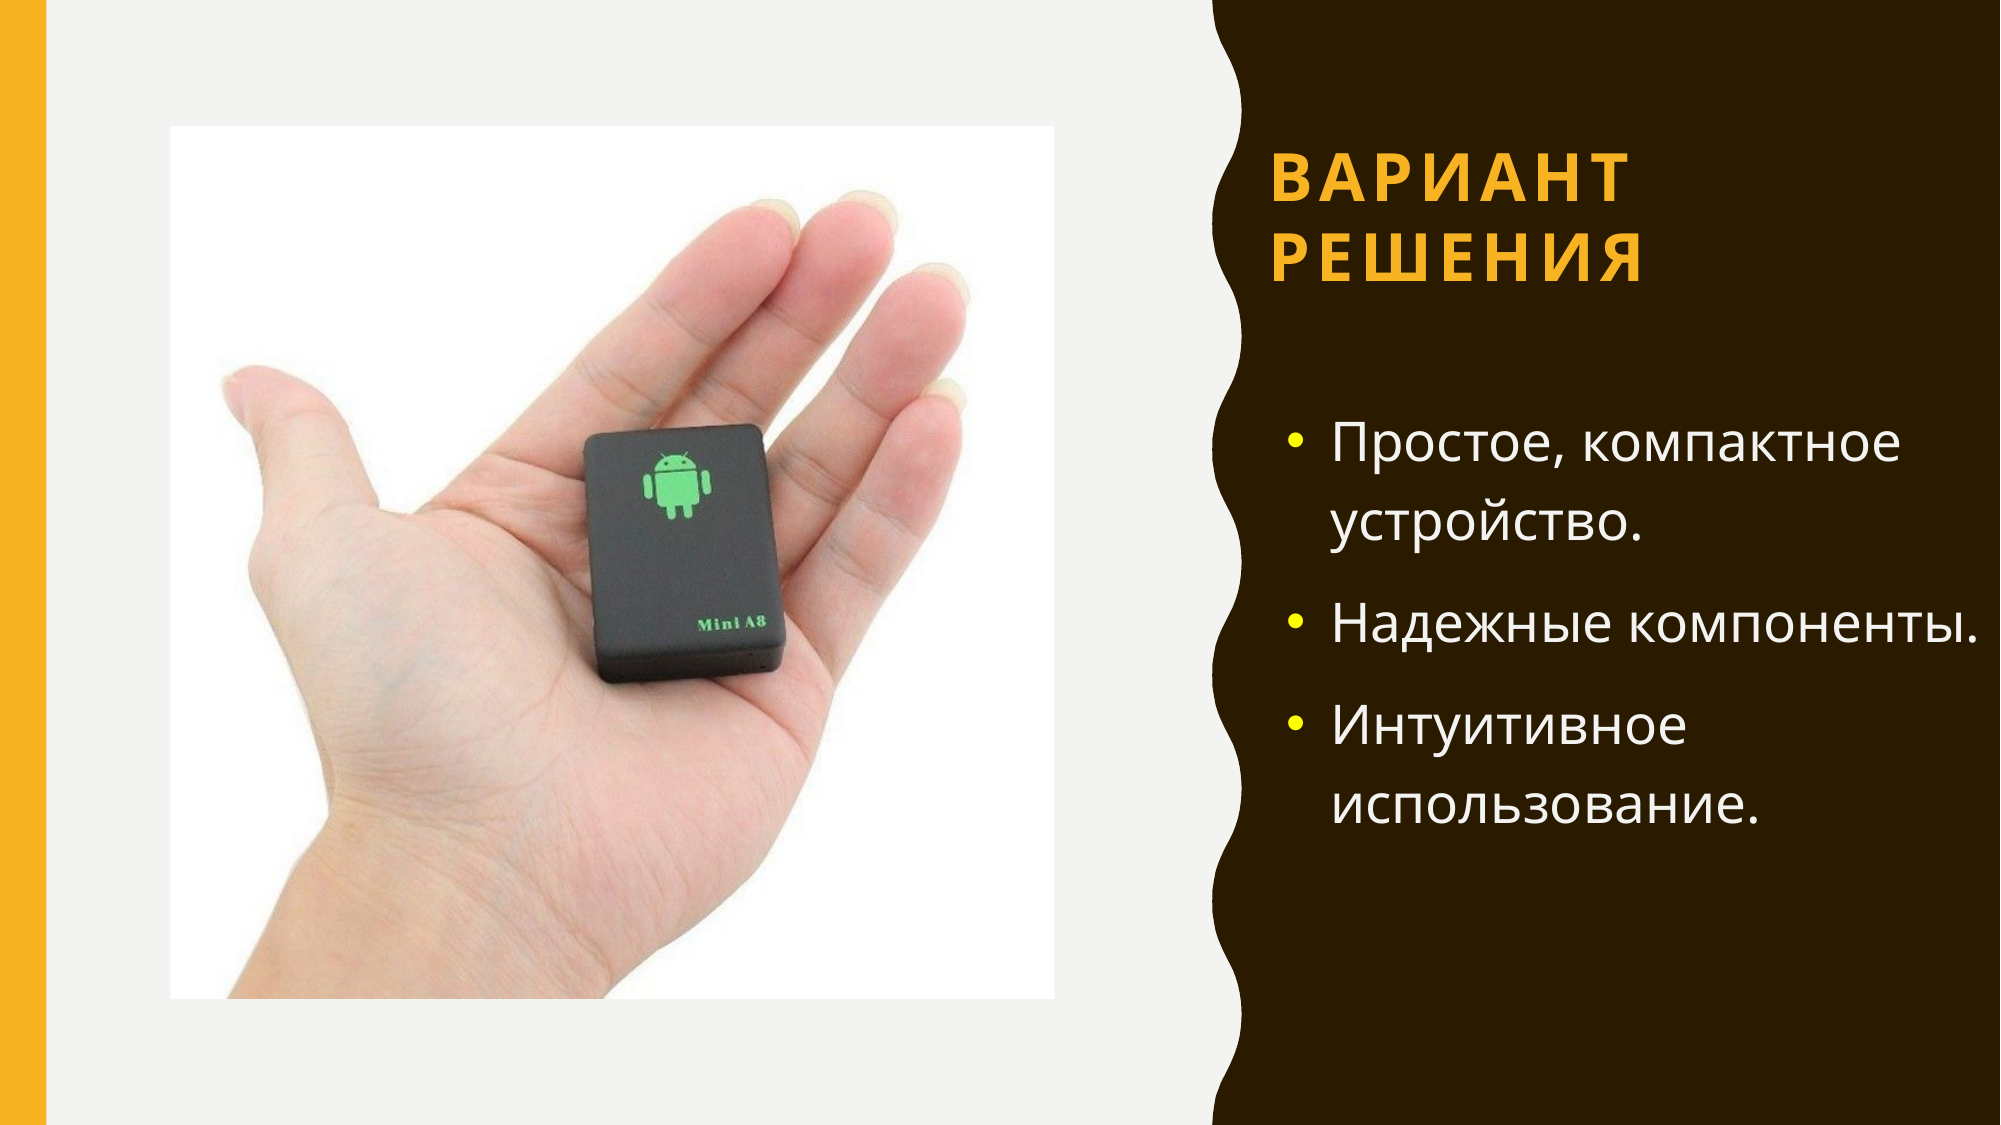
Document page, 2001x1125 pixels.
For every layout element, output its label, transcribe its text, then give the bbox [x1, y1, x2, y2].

picture [170, 126, 1055, 999]
title Вариант решения [1253, 106, 2000, 303]
list Простое, компактное устройство. Надежные компоненты. Интуитивное использование. [1271, 386, 2000, 921]
